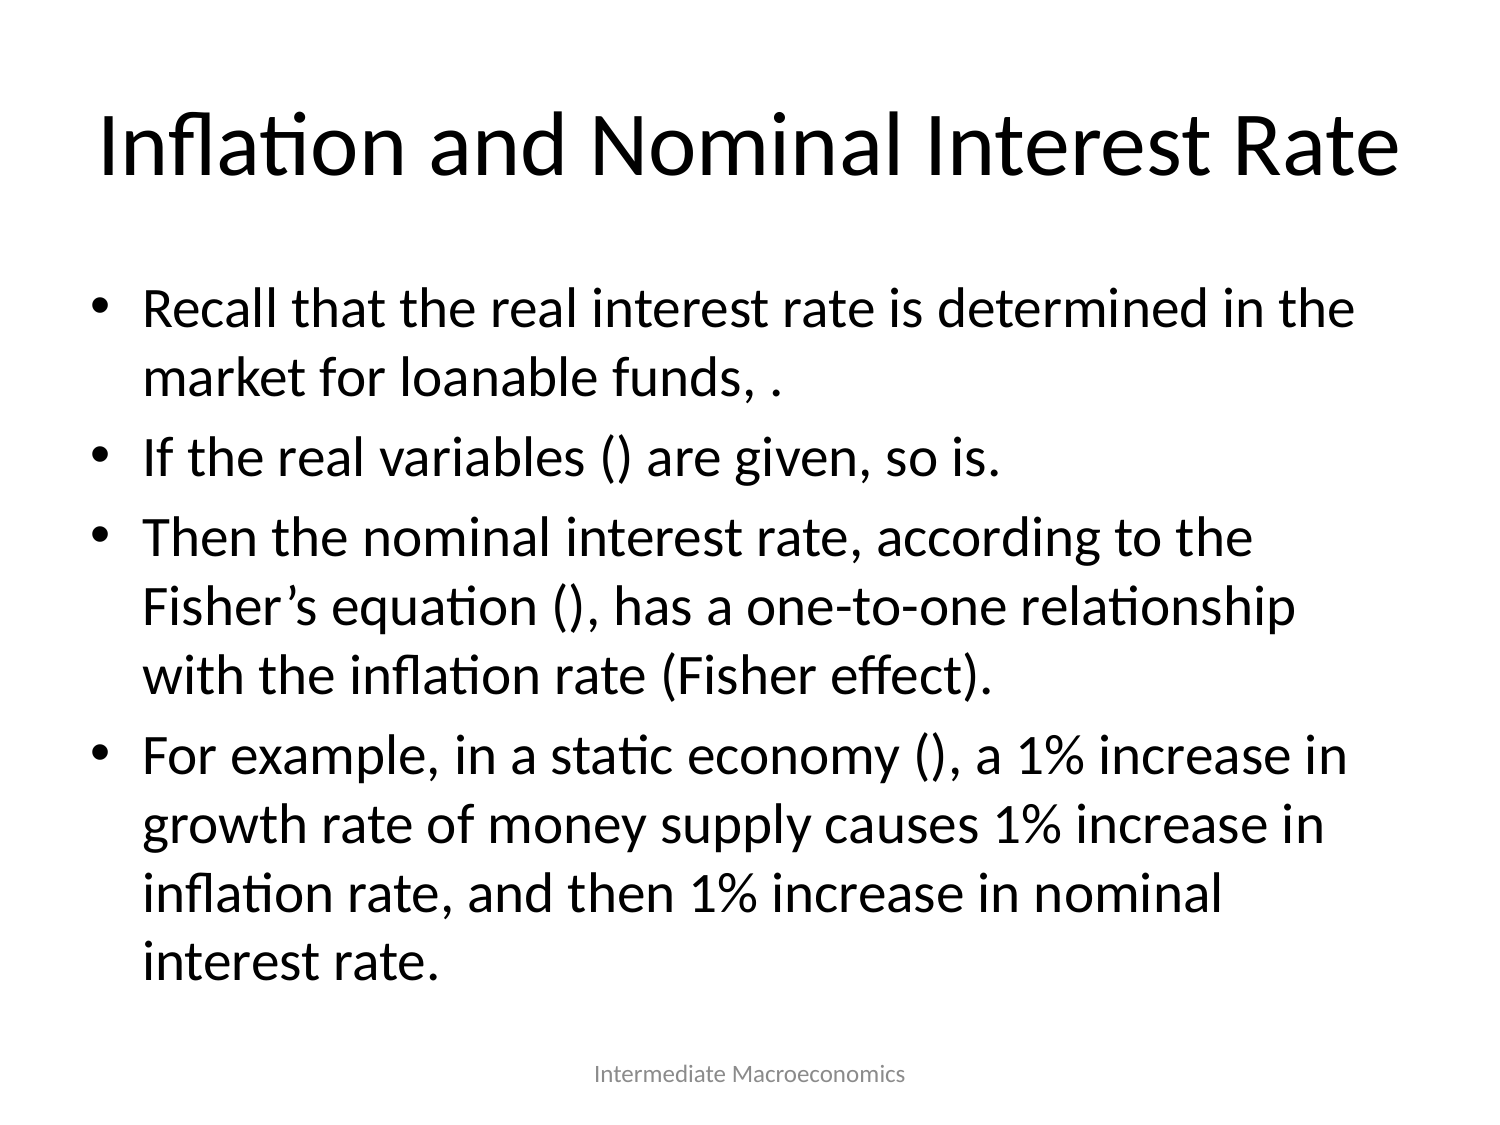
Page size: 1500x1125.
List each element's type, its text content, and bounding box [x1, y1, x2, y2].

footer Intermediate Macroeconomics [512, 1042, 988, 1103]
title Inflation and Nominal Interest Rate [75, 45, 1425, 233]
